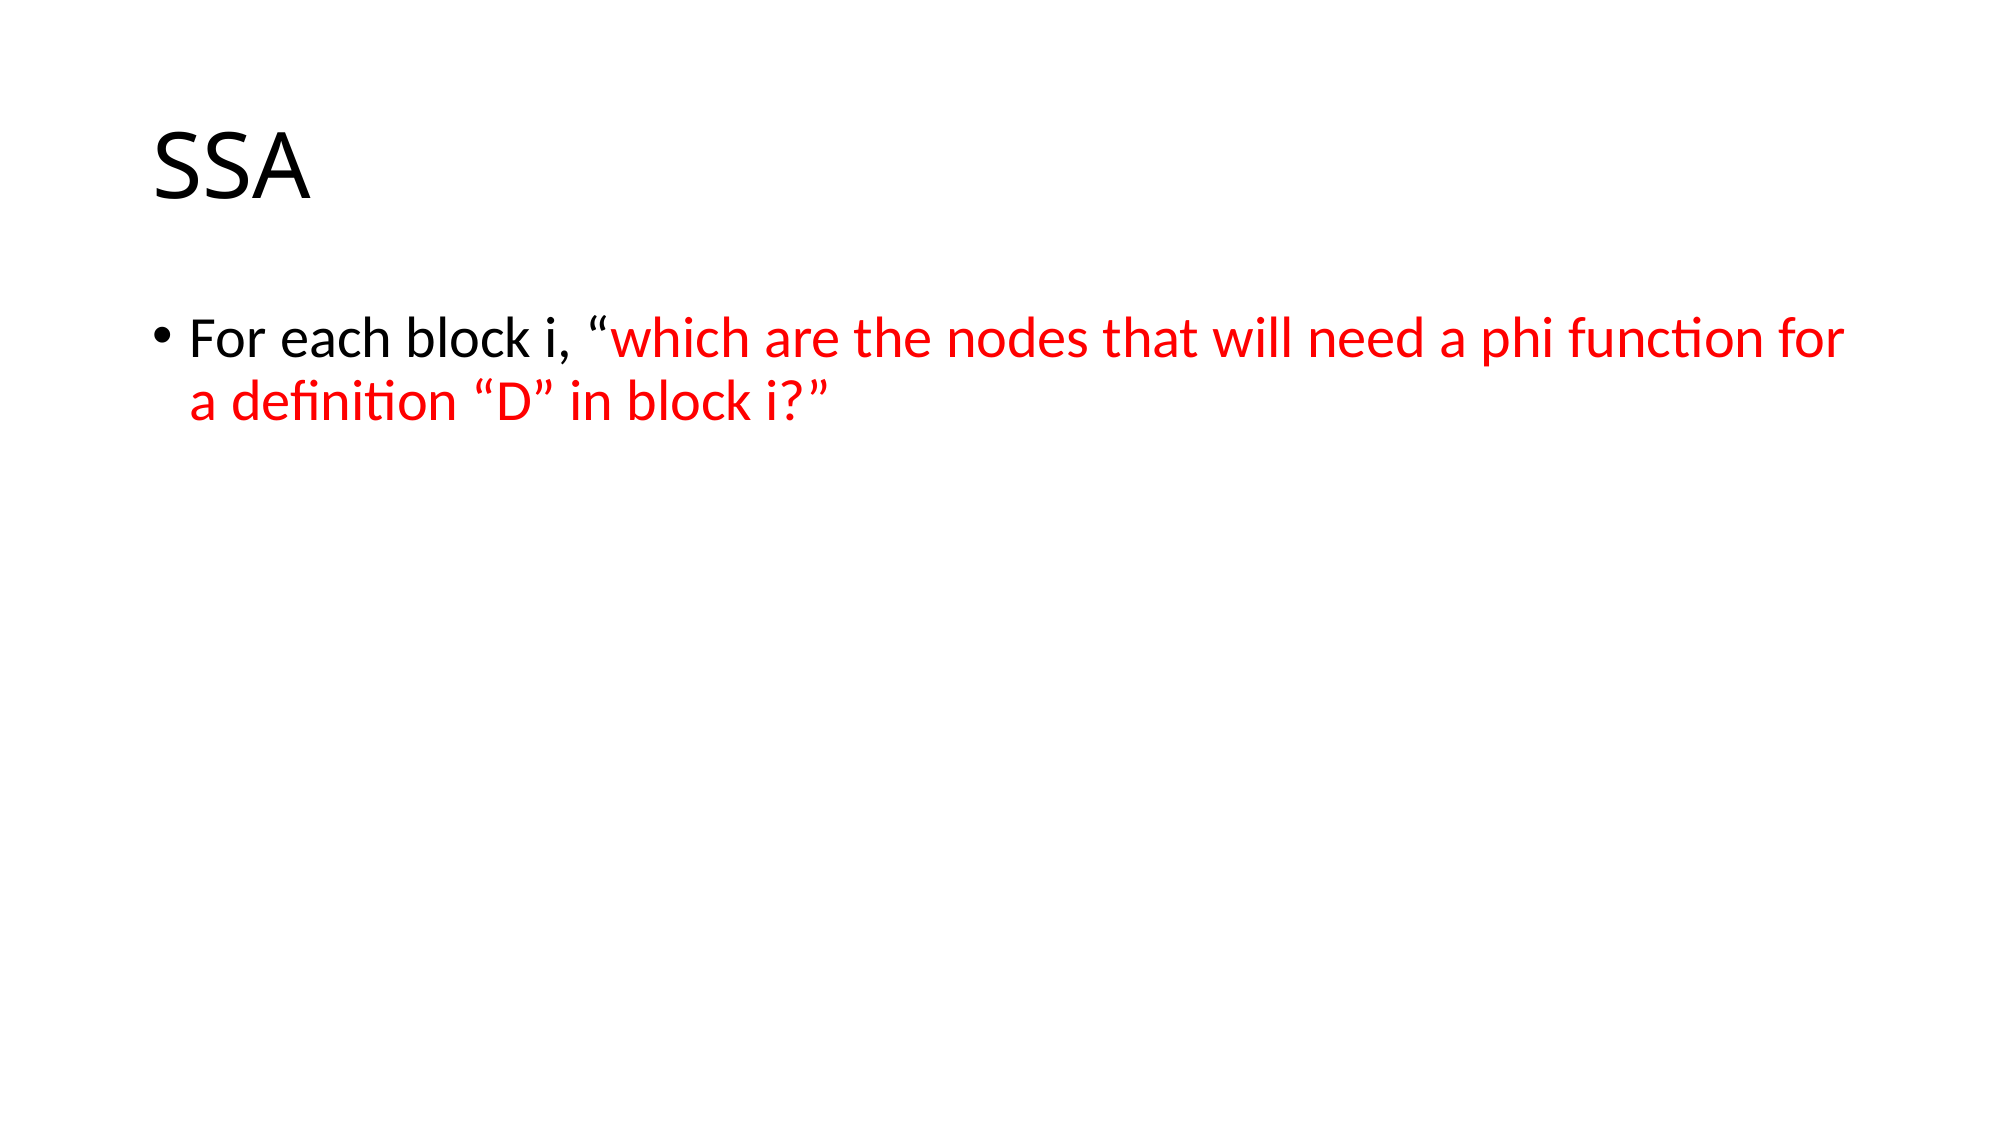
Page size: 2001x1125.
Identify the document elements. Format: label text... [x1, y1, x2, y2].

list For each block i, “which are the nodes that will need a phi function for a definition “D” in block i?” [137, 299, 1863, 1014]
title SSA [137, 59, 1863, 278]
